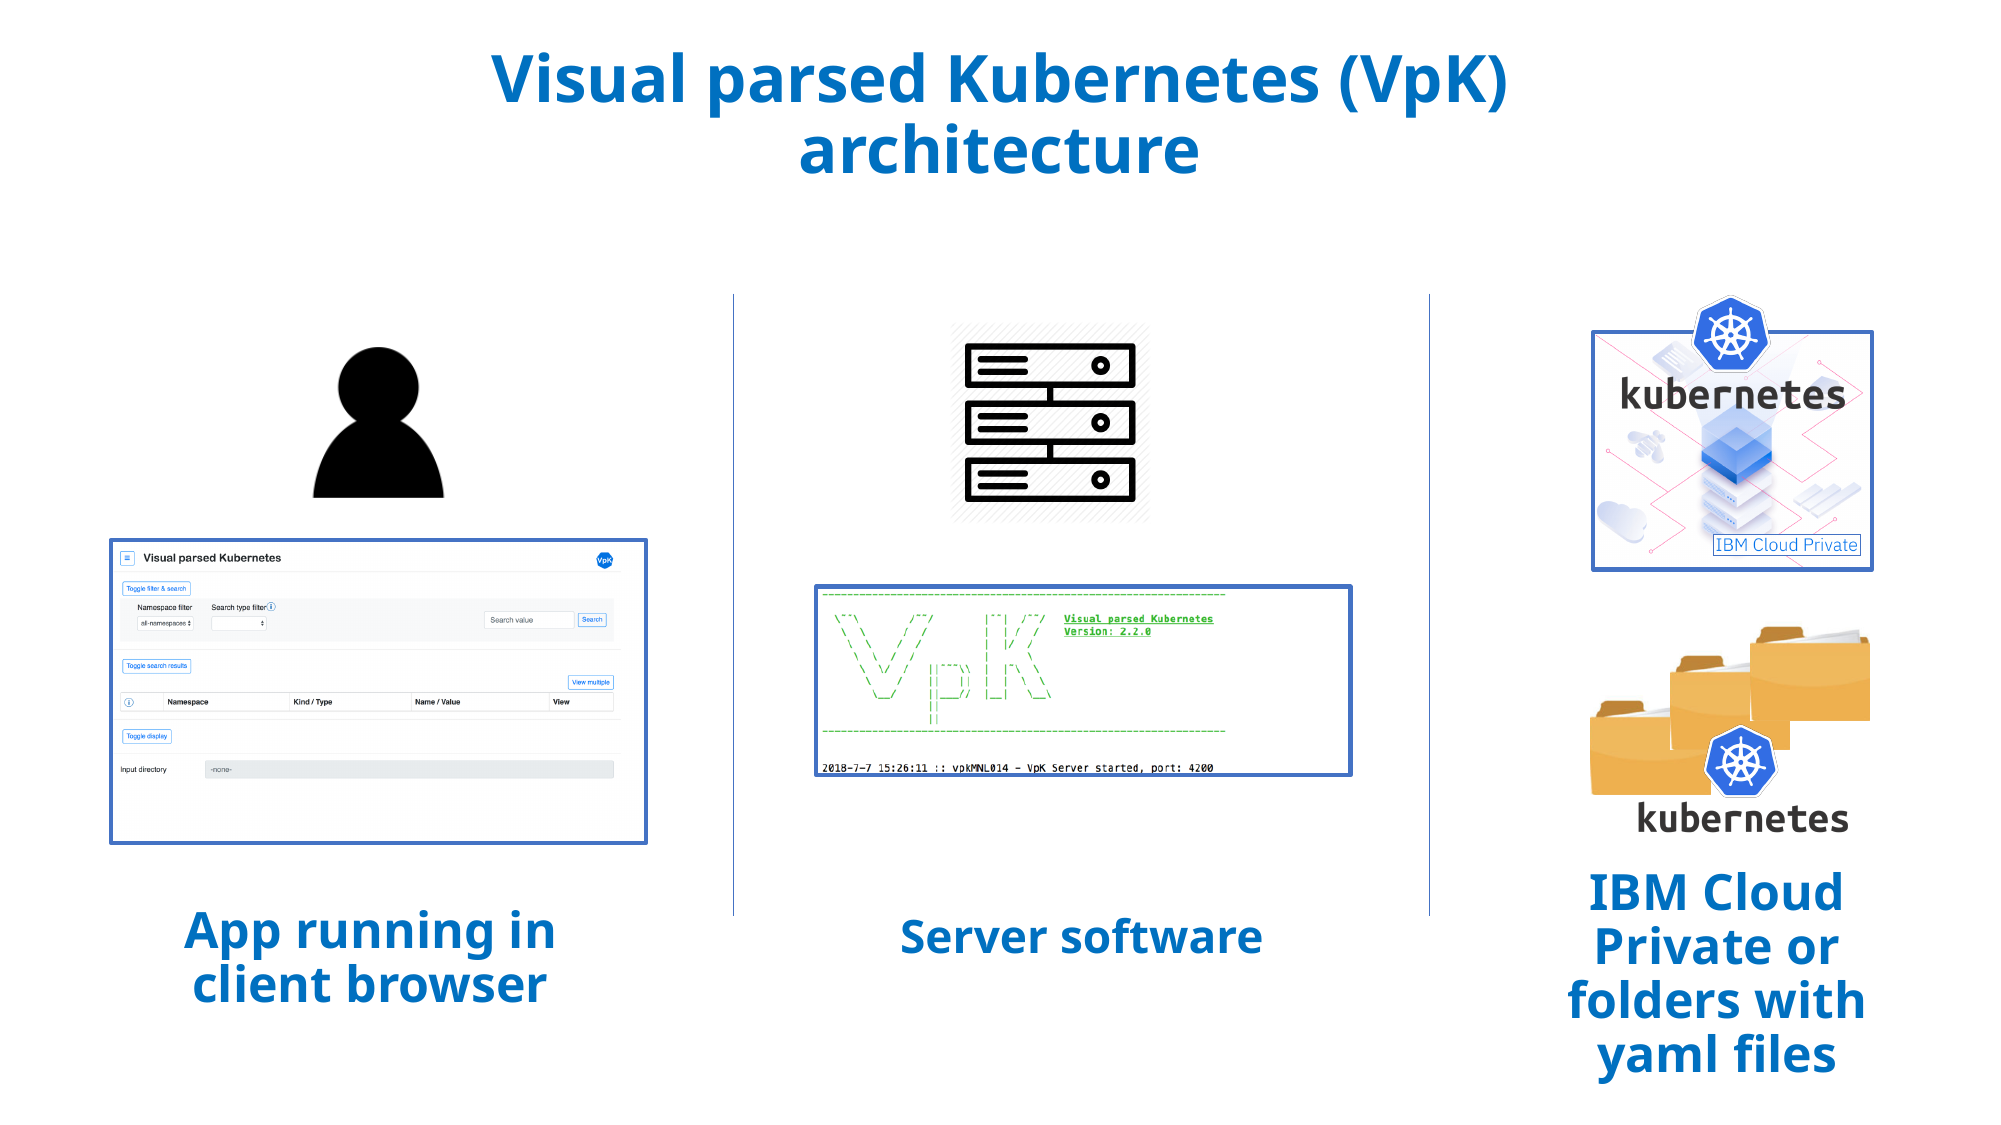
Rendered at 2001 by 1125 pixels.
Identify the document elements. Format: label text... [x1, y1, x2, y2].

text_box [1595, 293, 1870, 568]
text_box IBM Cloud Private or folders with yaml files [1511, 906, 1923, 1091]
picture [948, 321, 1151, 524]
picture [112, 276, 645, 841]
text_box Server software [876, 863, 1288, 971]
text_box App running in client browser [164, 863, 577, 1021]
title Visual parsed Kubernetes (VpK) architecture [249, 37, 1750, 195]
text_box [1590, 619, 1870, 833]
picture [818, 588, 1349, 773]
